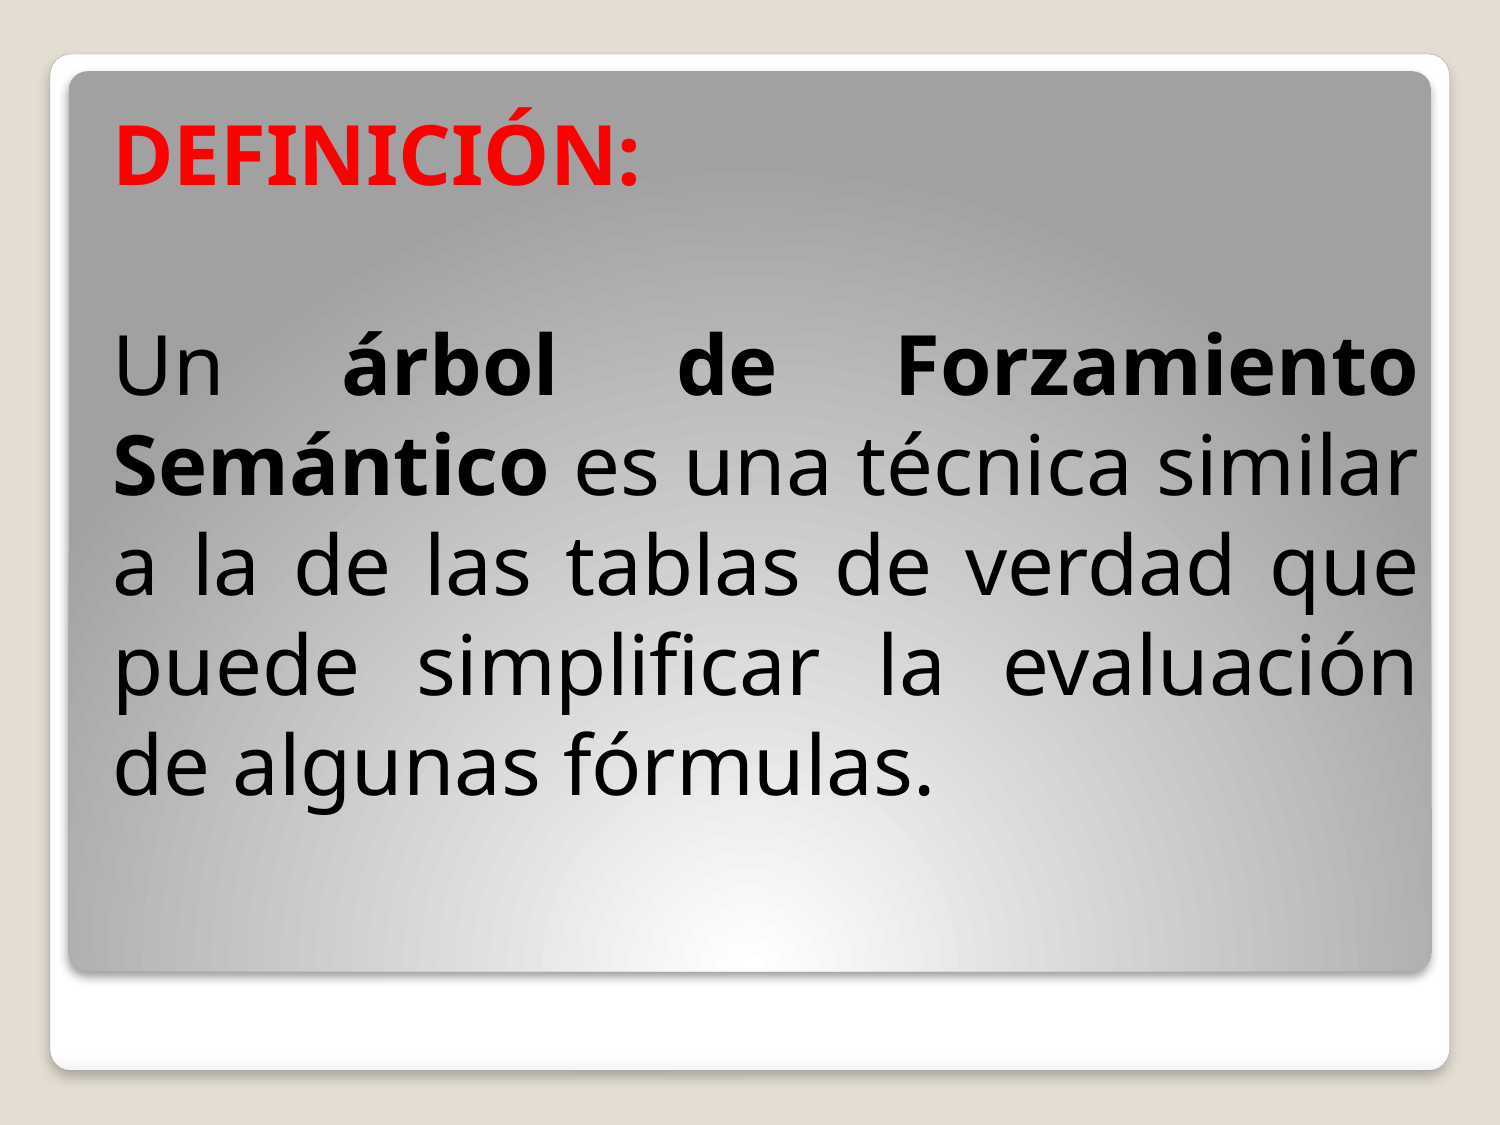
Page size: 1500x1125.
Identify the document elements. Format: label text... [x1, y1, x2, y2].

list DEFINICIÓN: Un árbol de Forzamiento Semántico es una técnica similar a la de las tablas de verdad que puede simplificar la evaluación de algunas fórmulas. [82, 86, 1436, 846]
